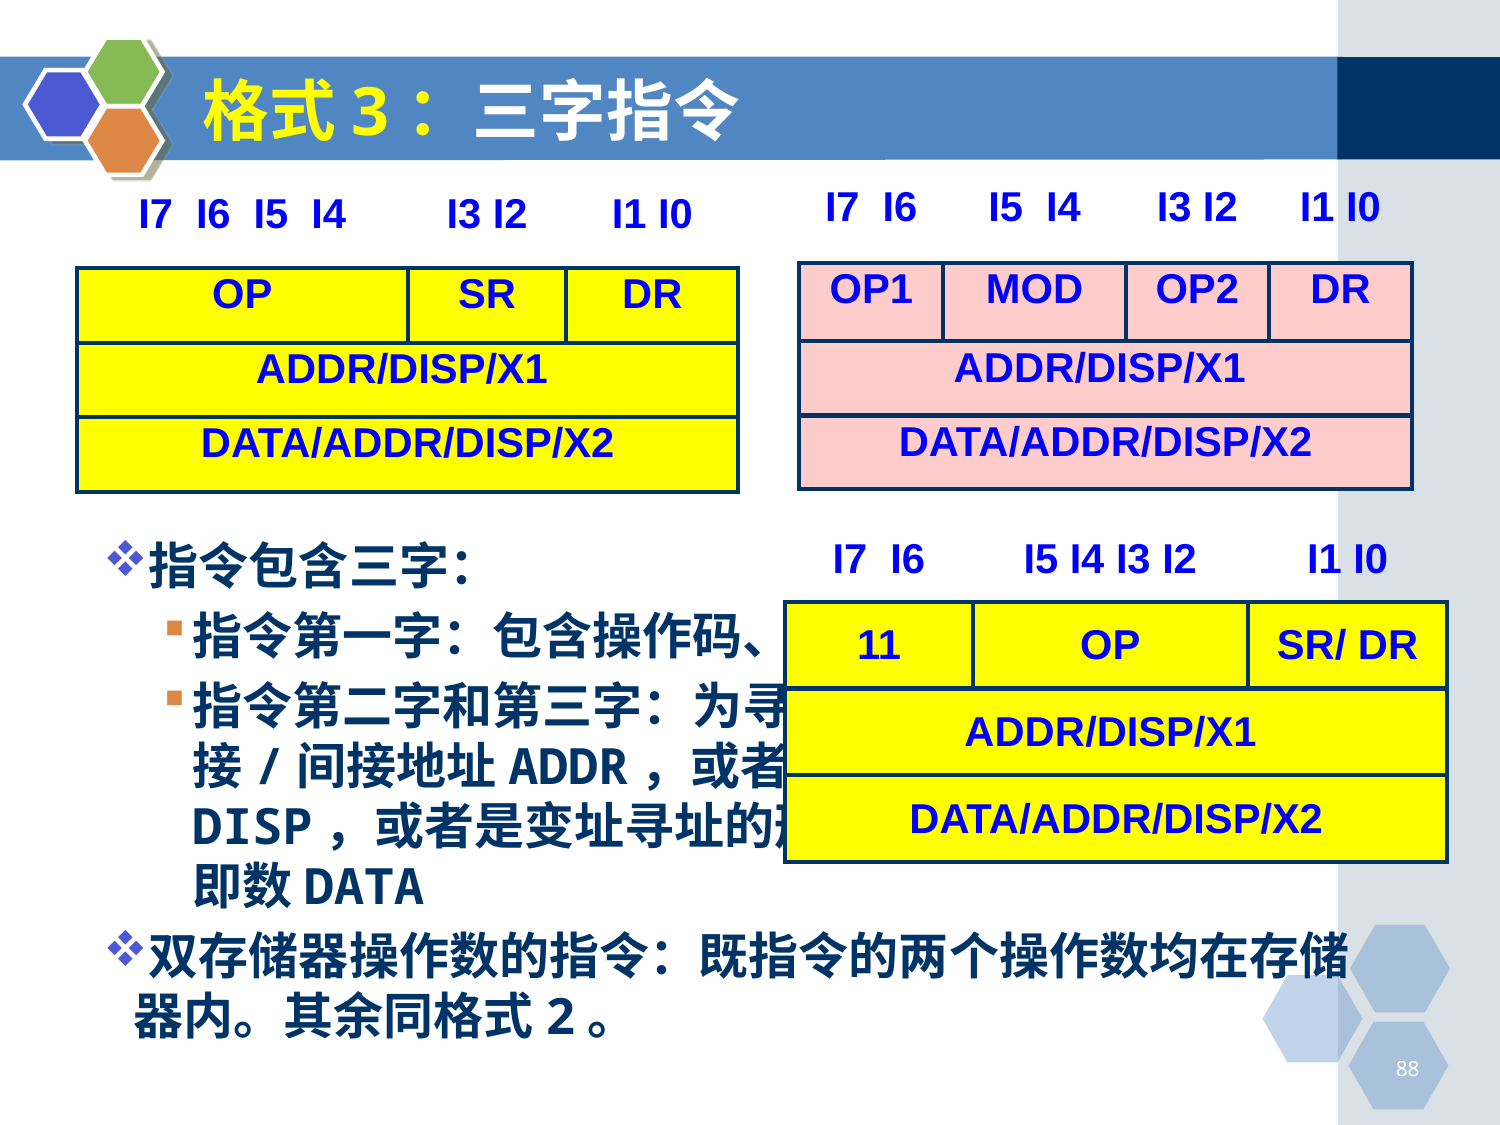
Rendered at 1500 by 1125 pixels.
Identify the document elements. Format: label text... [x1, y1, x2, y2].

table_cell DATA/ADDR/DISP/X2 [787, 777, 1445, 860]
table_header I1 I0 [1248, 515, 1447, 600]
table_header I5 I4 [943, 181, 1126, 261]
table_header I1 I0 [566, 188, 738, 266]
table_cell DR [568, 270, 736, 341]
table_cell DATA/ADDR/DISP/X2 [79, 419, 736, 490]
table_header I7 I6 I5 I4 [77, 188, 408, 266]
table_cell SR [410, 270, 564, 341]
table_cell MOD [945, 265, 1124, 339]
table_cell SR/ DR [1250, 604, 1445, 686]
table_cell DR [1271, 265, 1410, 339]
table_header I5 I4 I3 I2 [973, 515, 1248, 600]
table_header I3 I2 [408, 188, 566, 266]
table_cell ADDR/DISP/X1 [801, 343, 1410, 413]
table_header I3 I2 [1126, 181, 1269, 261]
table_cell OP [975, 604, 1246, 686]
table_cell 11 [787, 604, 971, 686]
text_box 指令包含三字： 指令第一字：包含操作码、寻址方式、寄存器号 指令第二字和第三字：为寻址方式中所用到的直接/间接地址ADDR，或者是相对寻址的偏移量DISP，或者是变址寻址的形式地址X，也可以是立即数DATA 双存储器操作数的指令：既指令的两个操作数均在存储器内。其余同格式2。 [88, 527, 1388, 1024]
table_cell ADDR/DISP/X1 [787, 691, 1445, 773]
table_cell OP1 [801, 265, 941, 339]
table_header I1 I0 [1269, 181, 1412, 261]
slide_number 88 [1359, 1047, 1435, 1086]
table_cell DATA/ADDR/DISP/X2 [801, 418, 1410, 487]
table_cell OP2 [1128, 265, 1267, 339]
table_cell OP [79, 270, 406, 341]
table_header I7 I6 [785, 515, 973, 600]
table_cell ADDR/DISP/X1 [79, 345, 736, 415]
title 格式3：三字指令 [187, 62, 1288, 155]
table_header I7 I6 [799, 181, 943, 261]
